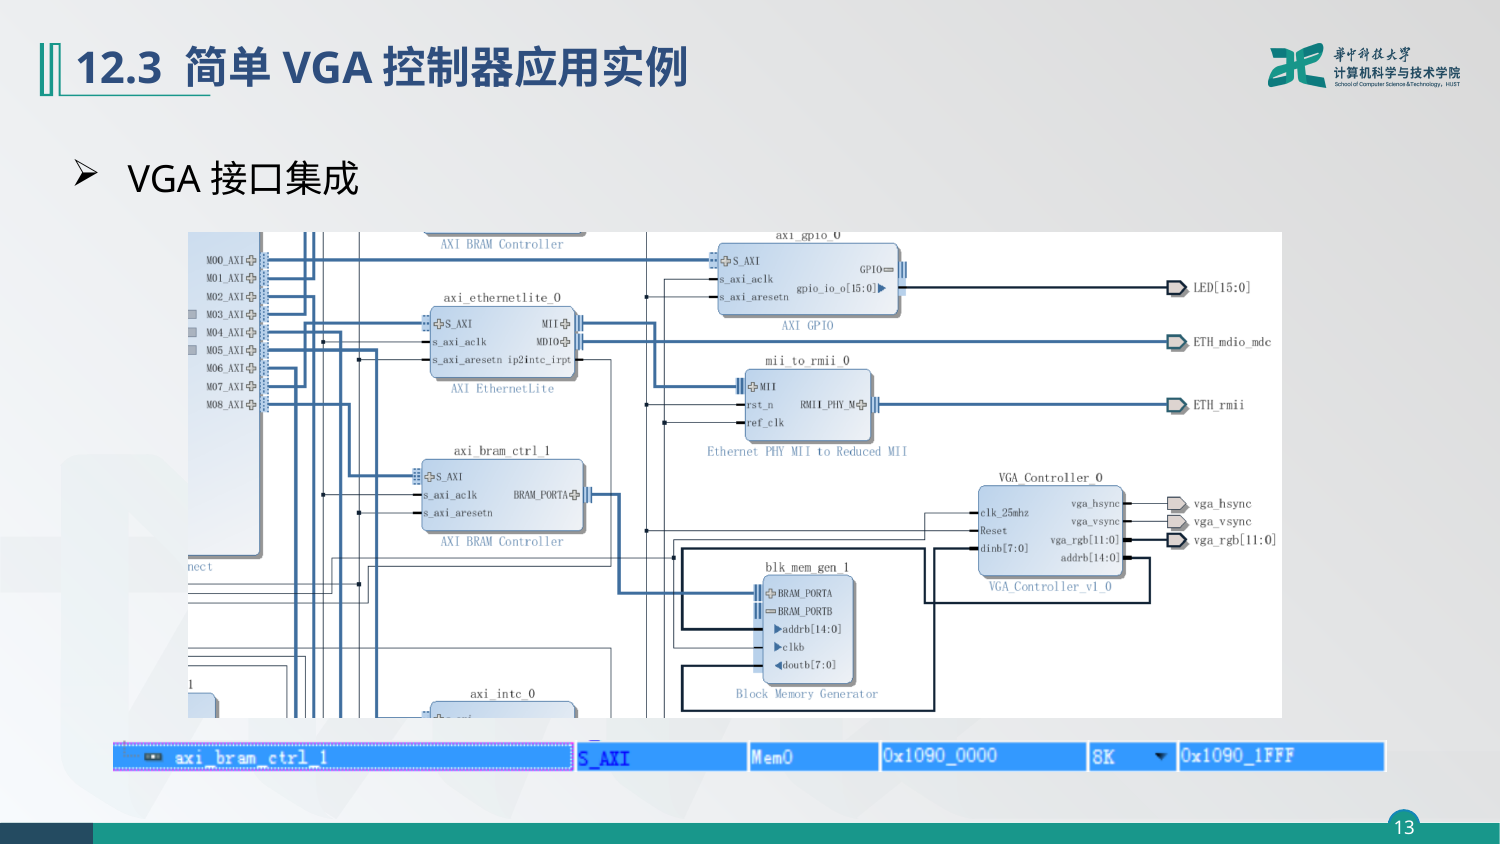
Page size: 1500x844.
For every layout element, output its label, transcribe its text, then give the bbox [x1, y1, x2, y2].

title 12.3 简单VGA控制器应用实例 [60, 31, 1354, 108]
text_box VGA接口集成 [59, 126, 1410, 844]
picture [1354, 43, 1460, 88]
picture [113, 740, 1387, 772]
picture [188, 232, 1282, 718]
